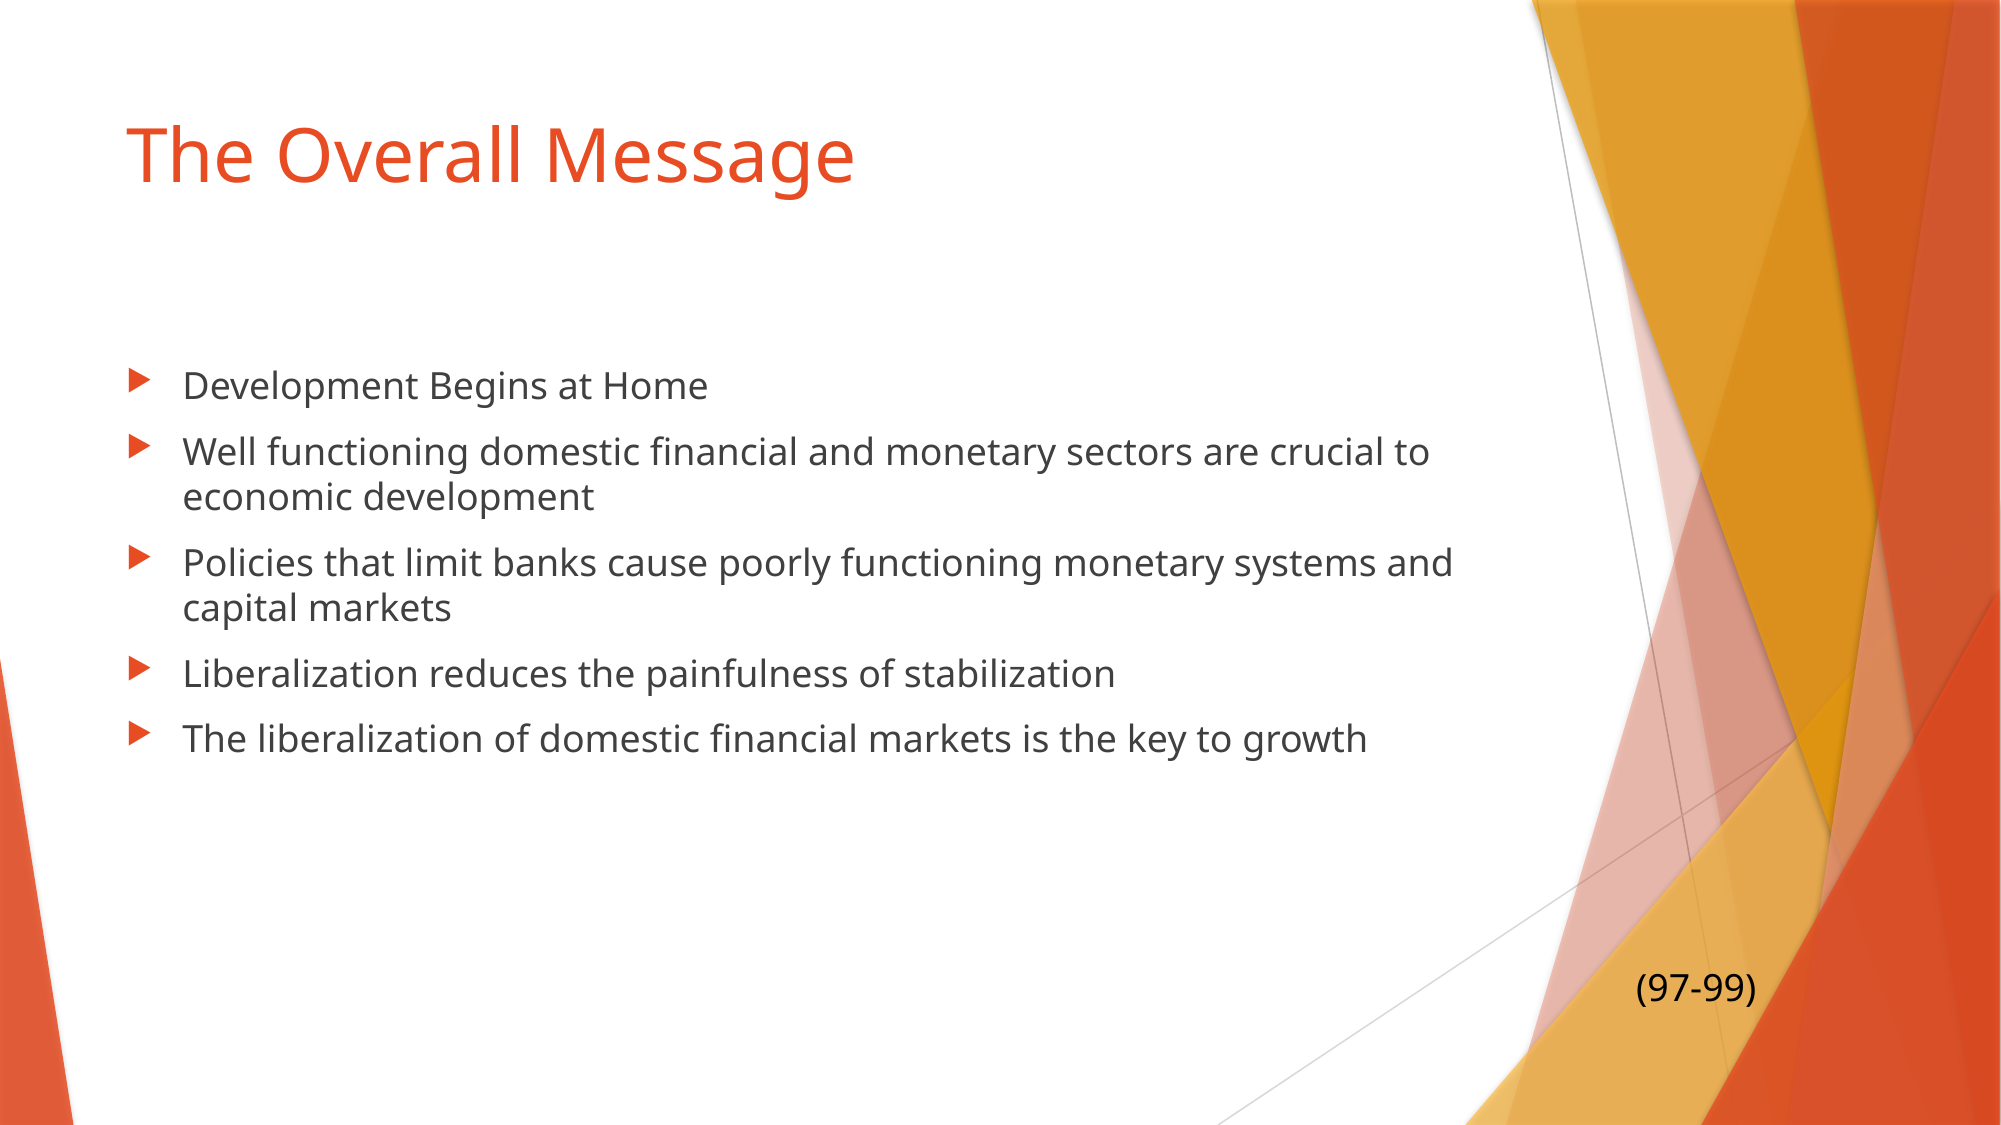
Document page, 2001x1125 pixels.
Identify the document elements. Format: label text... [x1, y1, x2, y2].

list Development Begins at Home Well functioning domestic financial and monetary sectors are crucial to economic development Policies that limit banks cause poorly functioning monetary systems and capital markets Liberalization reduces the painfulness of stabilization The liberalization of domestic financial markets is the key to growth [111, 354, 1522, 992]
text_box (97-99) [1621, 956, 1772, 1017]
title The Overall Message [111, 99, 1522, 317]
